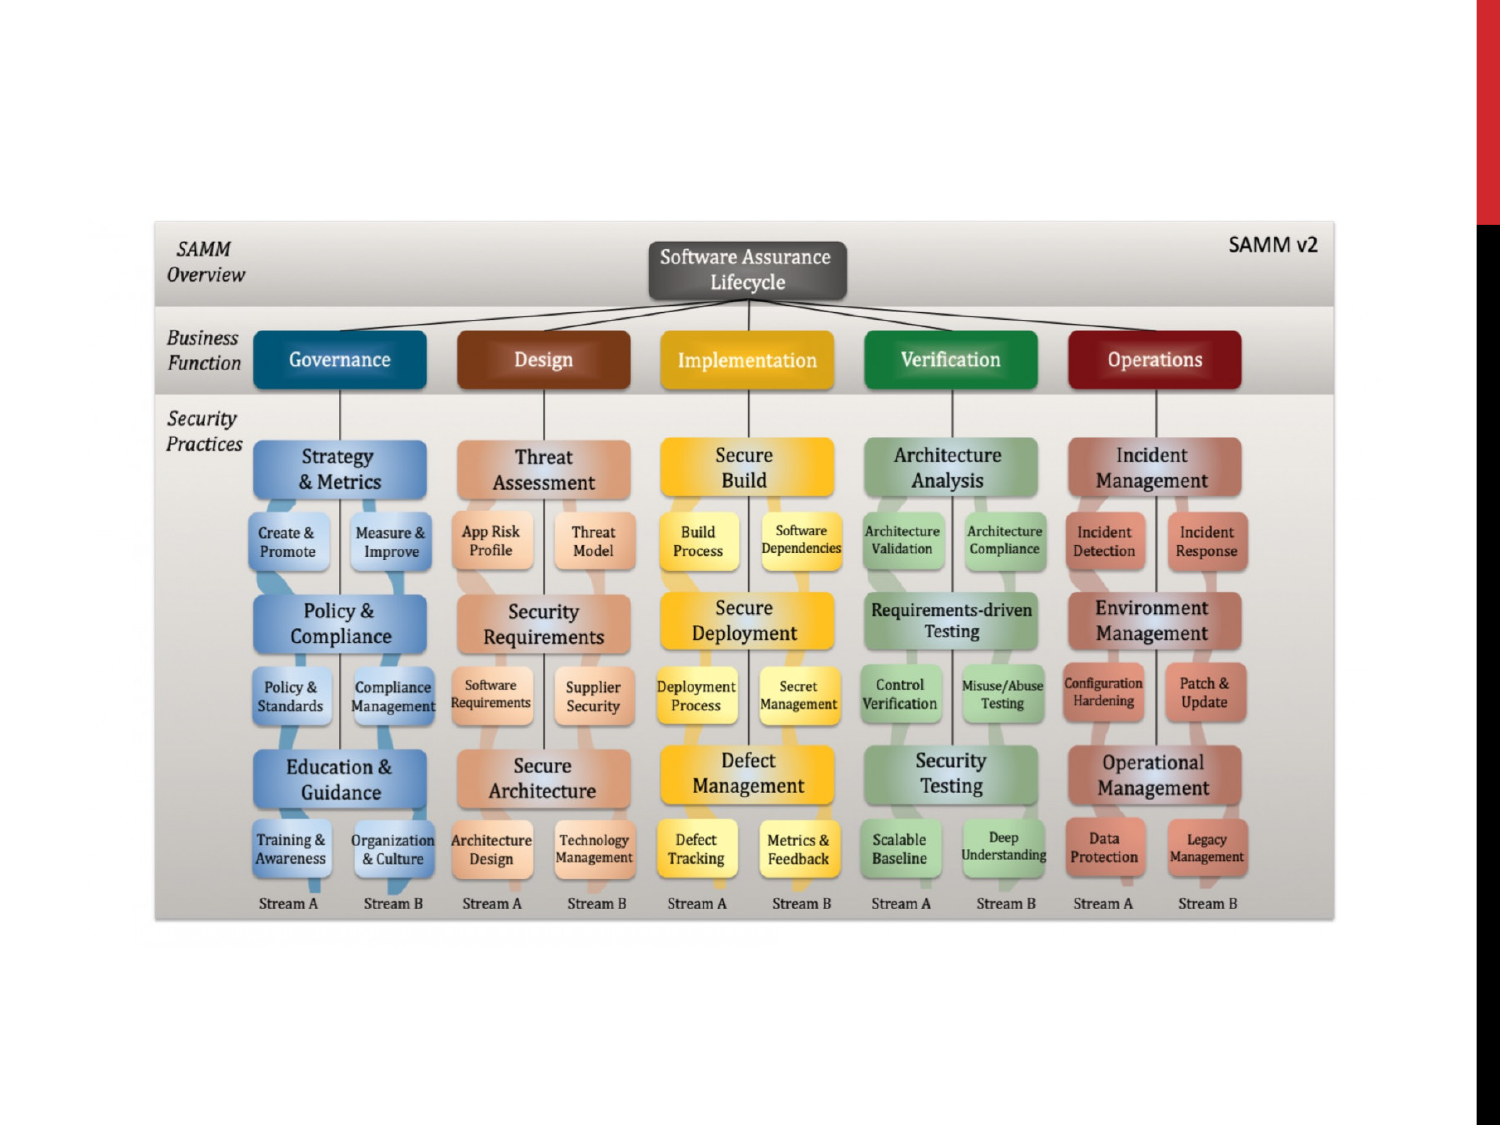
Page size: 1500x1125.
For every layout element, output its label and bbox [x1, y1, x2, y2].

list [87, 219, 1381, 948]
